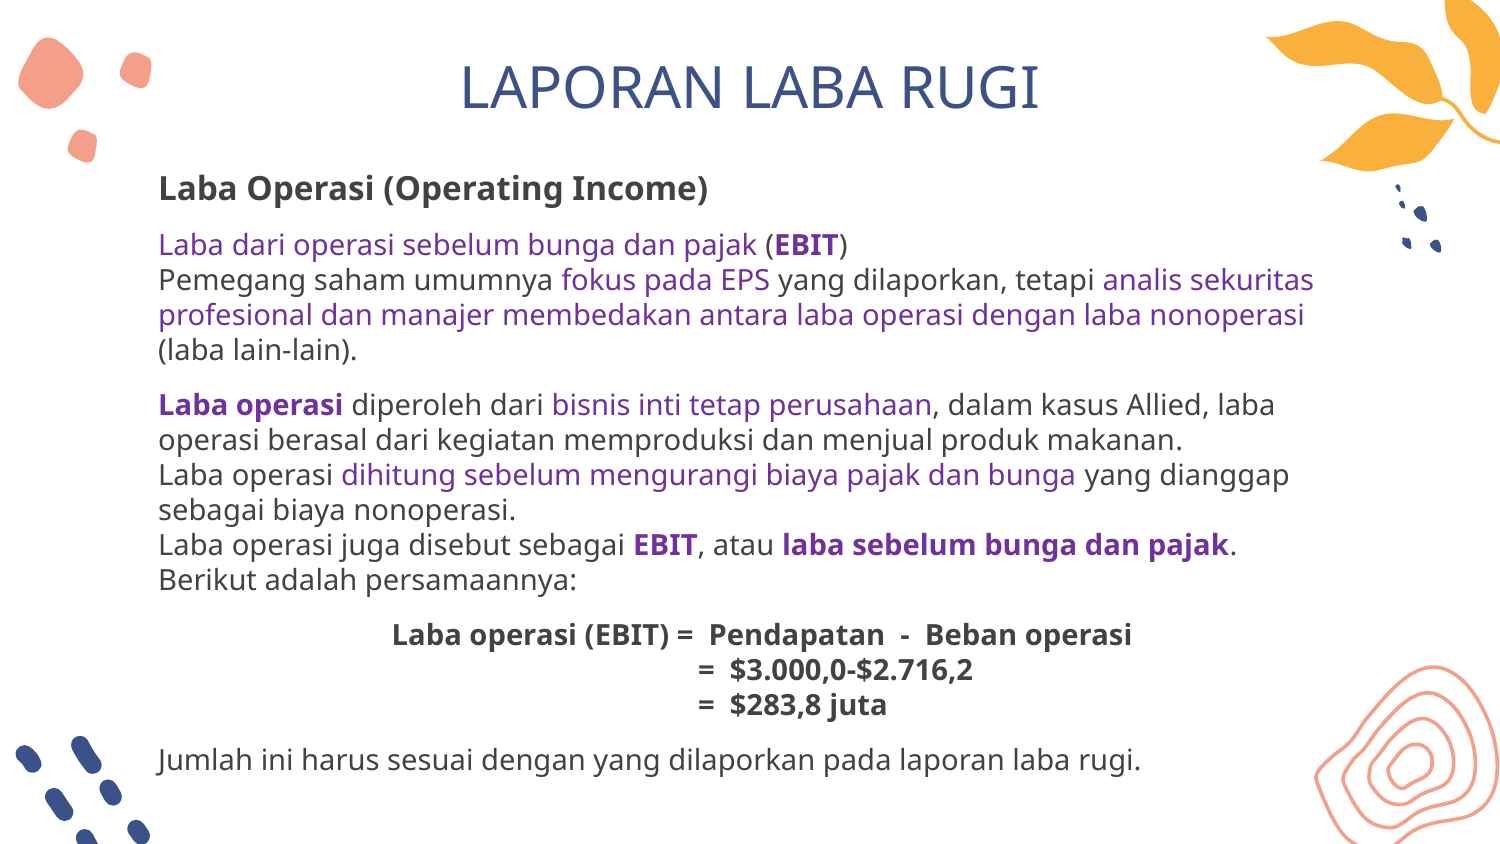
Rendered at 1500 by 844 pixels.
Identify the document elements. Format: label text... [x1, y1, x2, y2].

list Laba Operasi (Operating Income) Laba dari operasi sebelum bunga dan pajak (EBIT) Pemegang saham umumnya fokus pada EPS yang dilaporkan, tetapi analis sekuritas profesional dan manajer membedakan antara laba operasi dengan laba nonoperasi (laba lain-lain). Laba operasi diperoleh dari bisnis inti tetap perusahaan, dalam kasus Allied, laba operasi berasal dari kegiatan memproduksi dan menjual produk makanan. Laba operasi dihitung sebelum mengurangi biaya pajak dan bunga yang dianggap sebagai biaya nonoperasi. Laba operasi juga disebut sebagai EBIT, atau laba sebelum bunga dan pajak. Berikut adalah persamaannya: Laba operasi (EBIT) = Pendapatan - Beban operasi = $3.000,0-$2.716,2 = $283,8 juta Jumlah ini harus sesuai dengan yang dilaporkan pada laporan laba rugi. [118, 151, 1382, 818]
title LAPORAN LABA RUGI [118, 34, 1382, 129]
